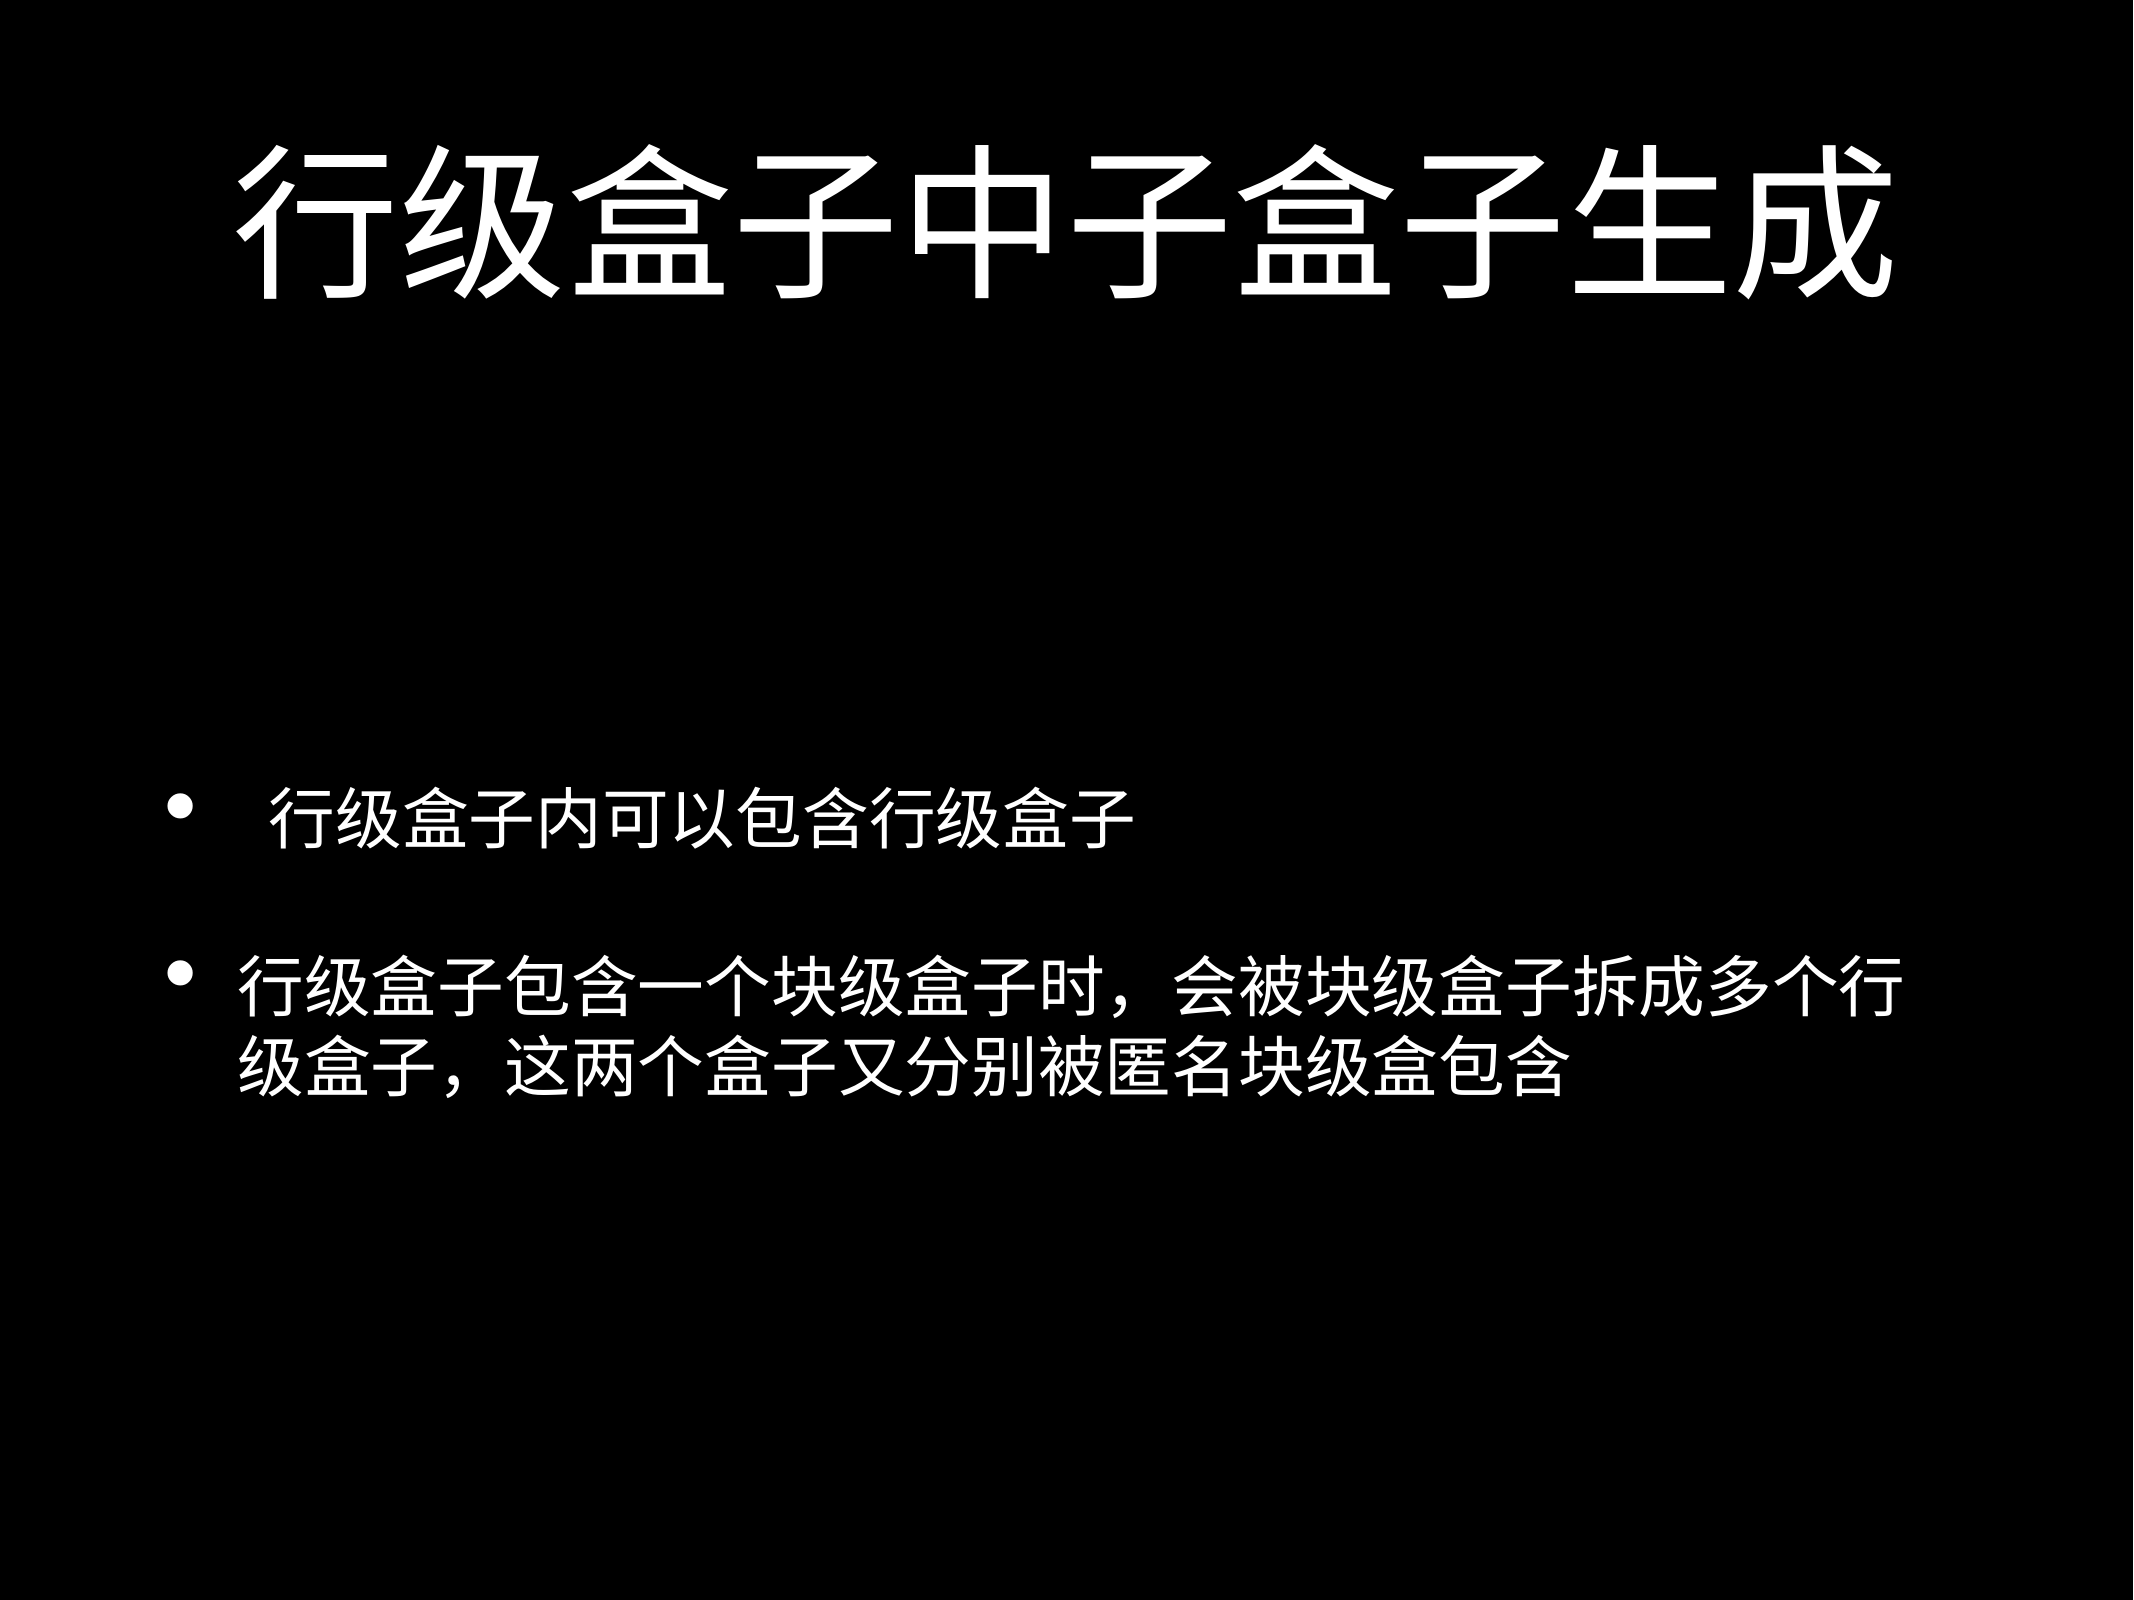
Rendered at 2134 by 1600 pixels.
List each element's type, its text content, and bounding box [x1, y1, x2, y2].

list 行级盒子内可以包含行级盒子 行级盒子包含一个块级盒子时，会被块级盒子拆成多个行级盒子，这两个盒子又分别被匿名块级盒包含 [155, 424, 1978, 1457]
title 行级盒子中子盒子生成 [155, 41, 1978, 397]
